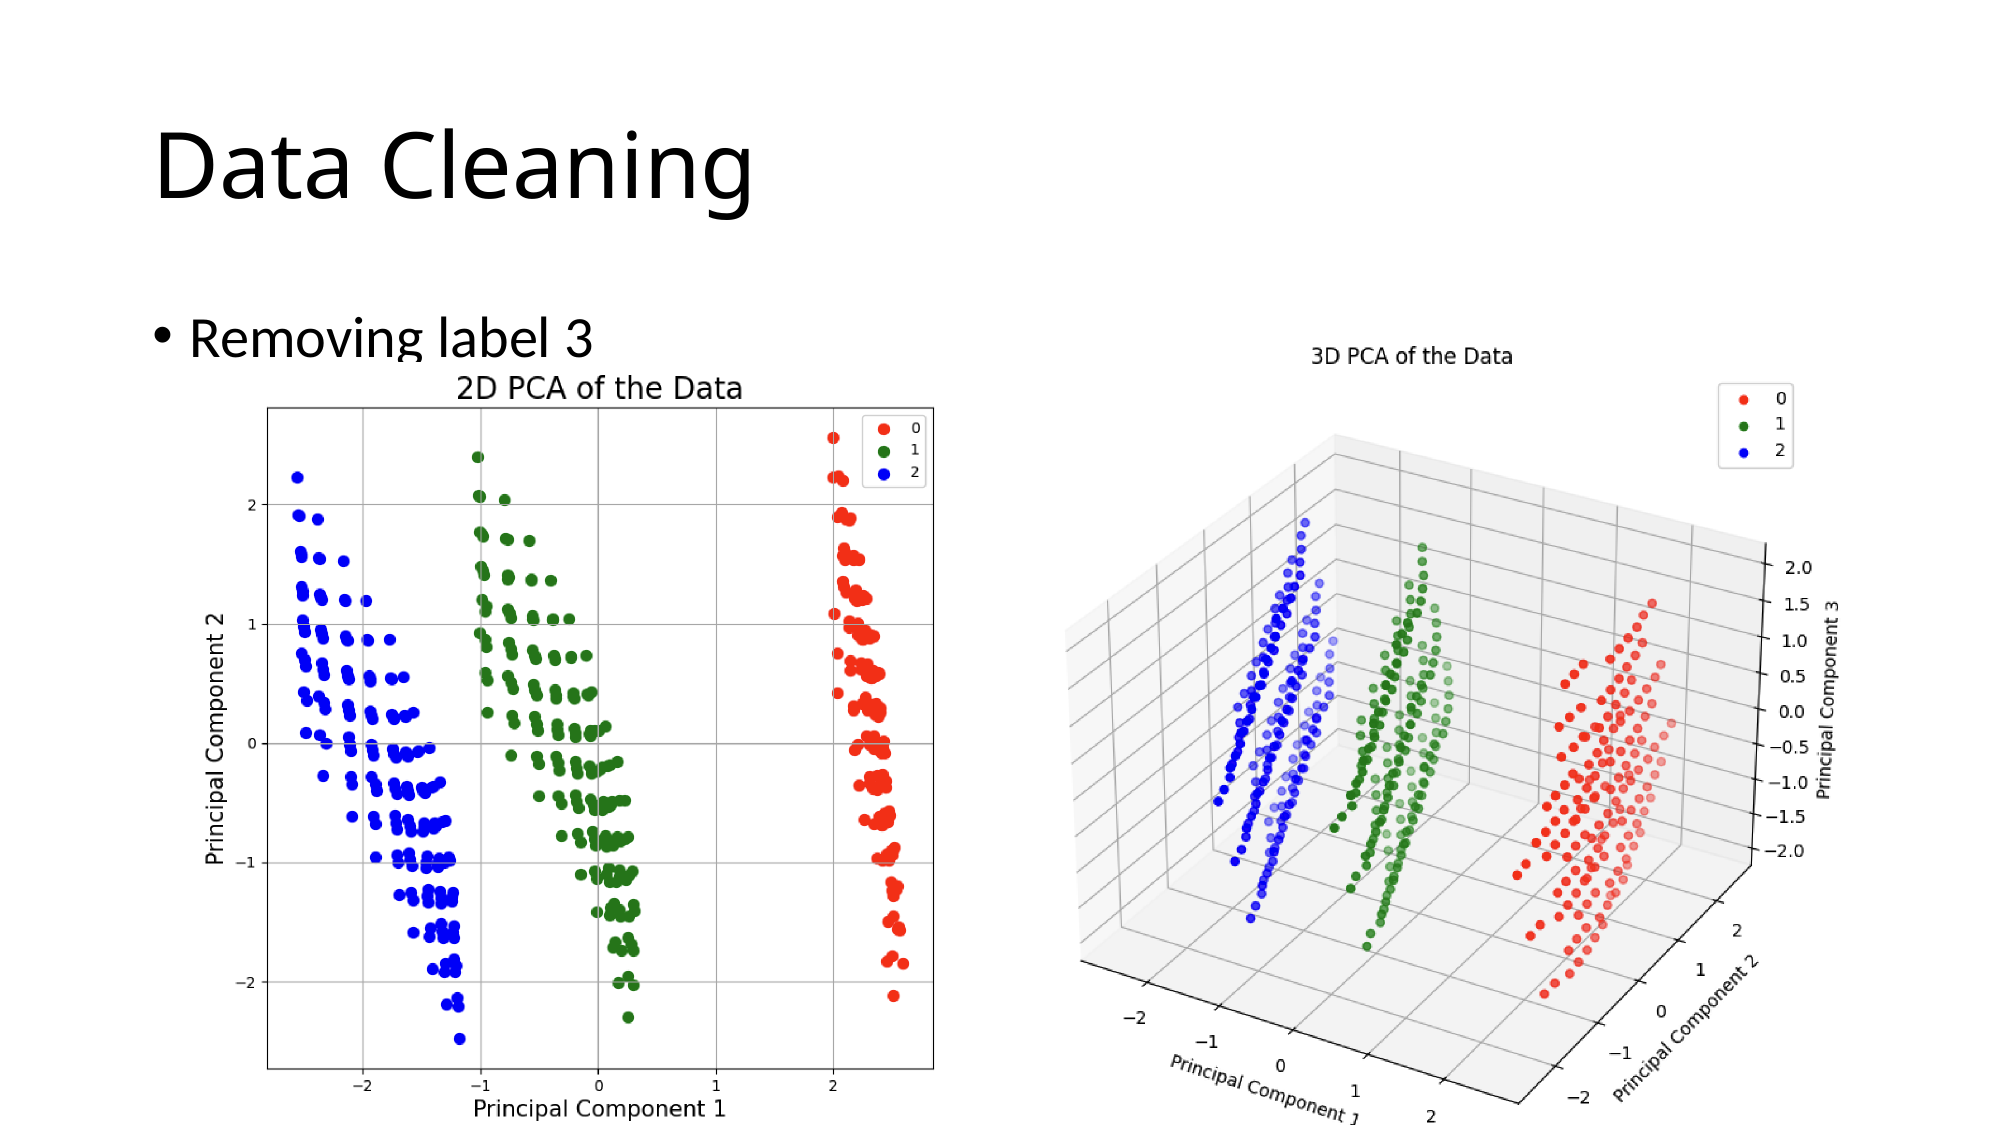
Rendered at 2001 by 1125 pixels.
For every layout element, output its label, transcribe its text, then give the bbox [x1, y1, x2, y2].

picture [1051, 332, 1863, 1125]
picture [171, 362, 983, 1125]
list Removing label 3 [137, 299, 1863, 1014]
title Data Cleaning [137, 59, 1863, 278]
